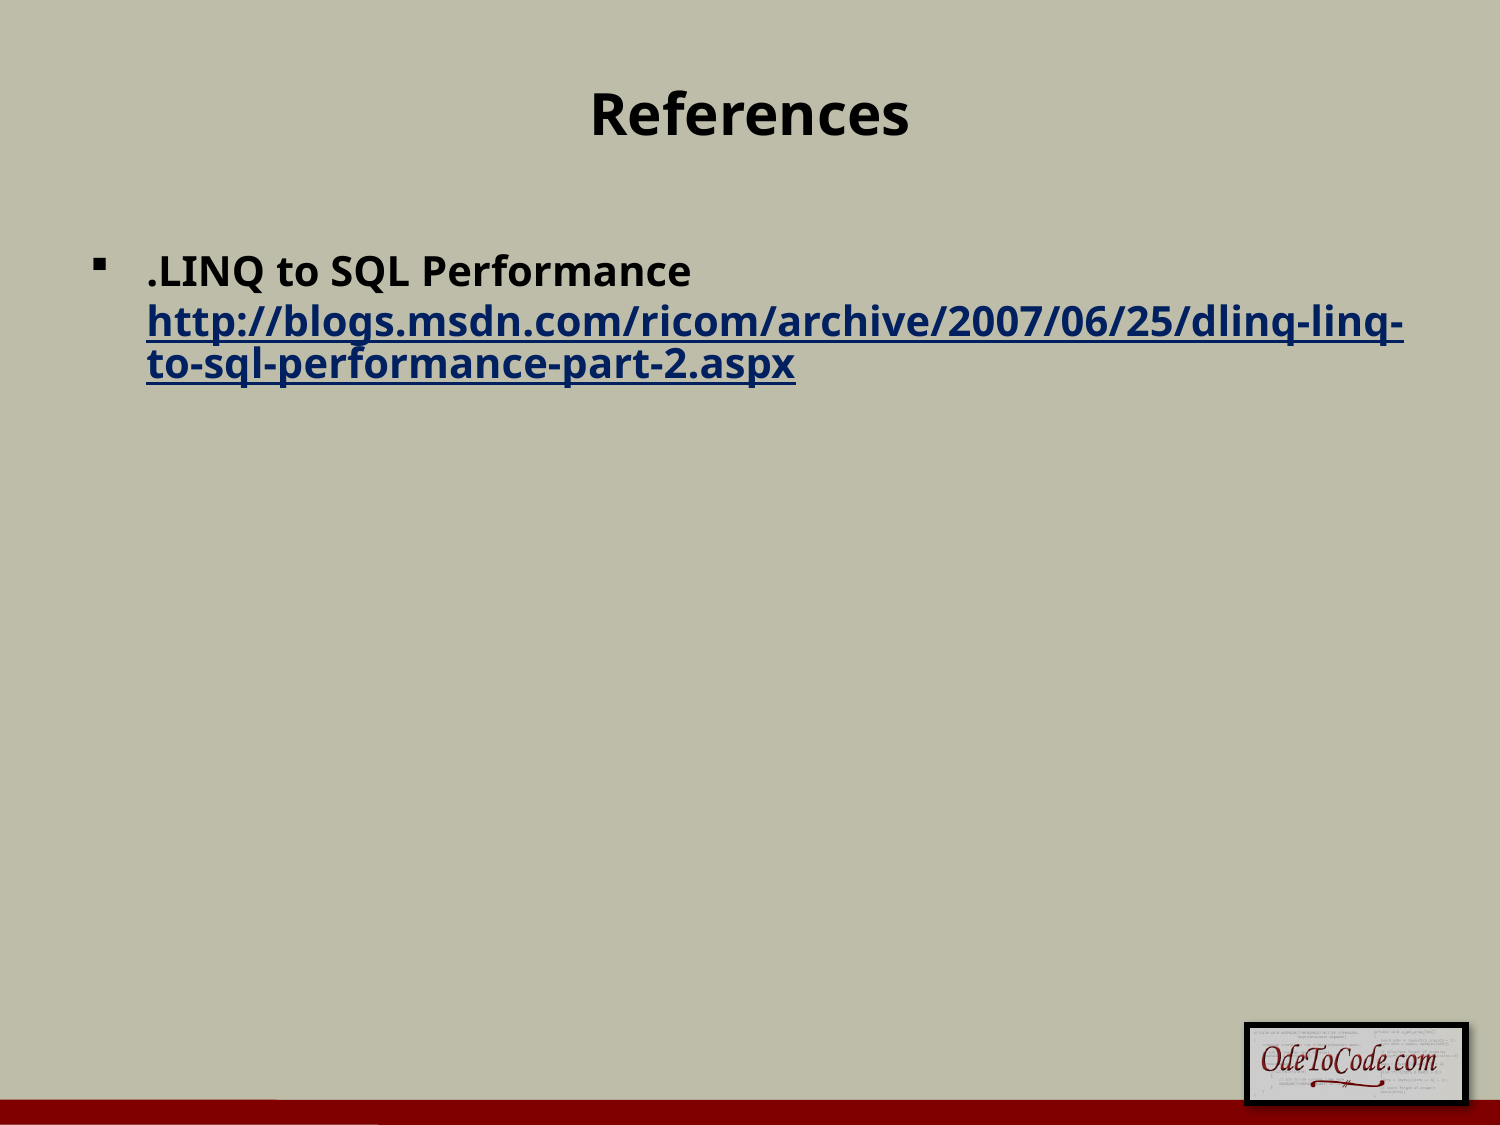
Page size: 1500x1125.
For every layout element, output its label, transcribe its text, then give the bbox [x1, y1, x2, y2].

title References [74, 49, 1426, 176]
picture [1250, 1028, 1462, 1100]
list .LINQ to SQL Performance http://blogs.msdn.com/ricom/archive/2007/06/25/dlinq-linq-to-sql-performance-part-2.aspx [74, 237, 1426, 976]
